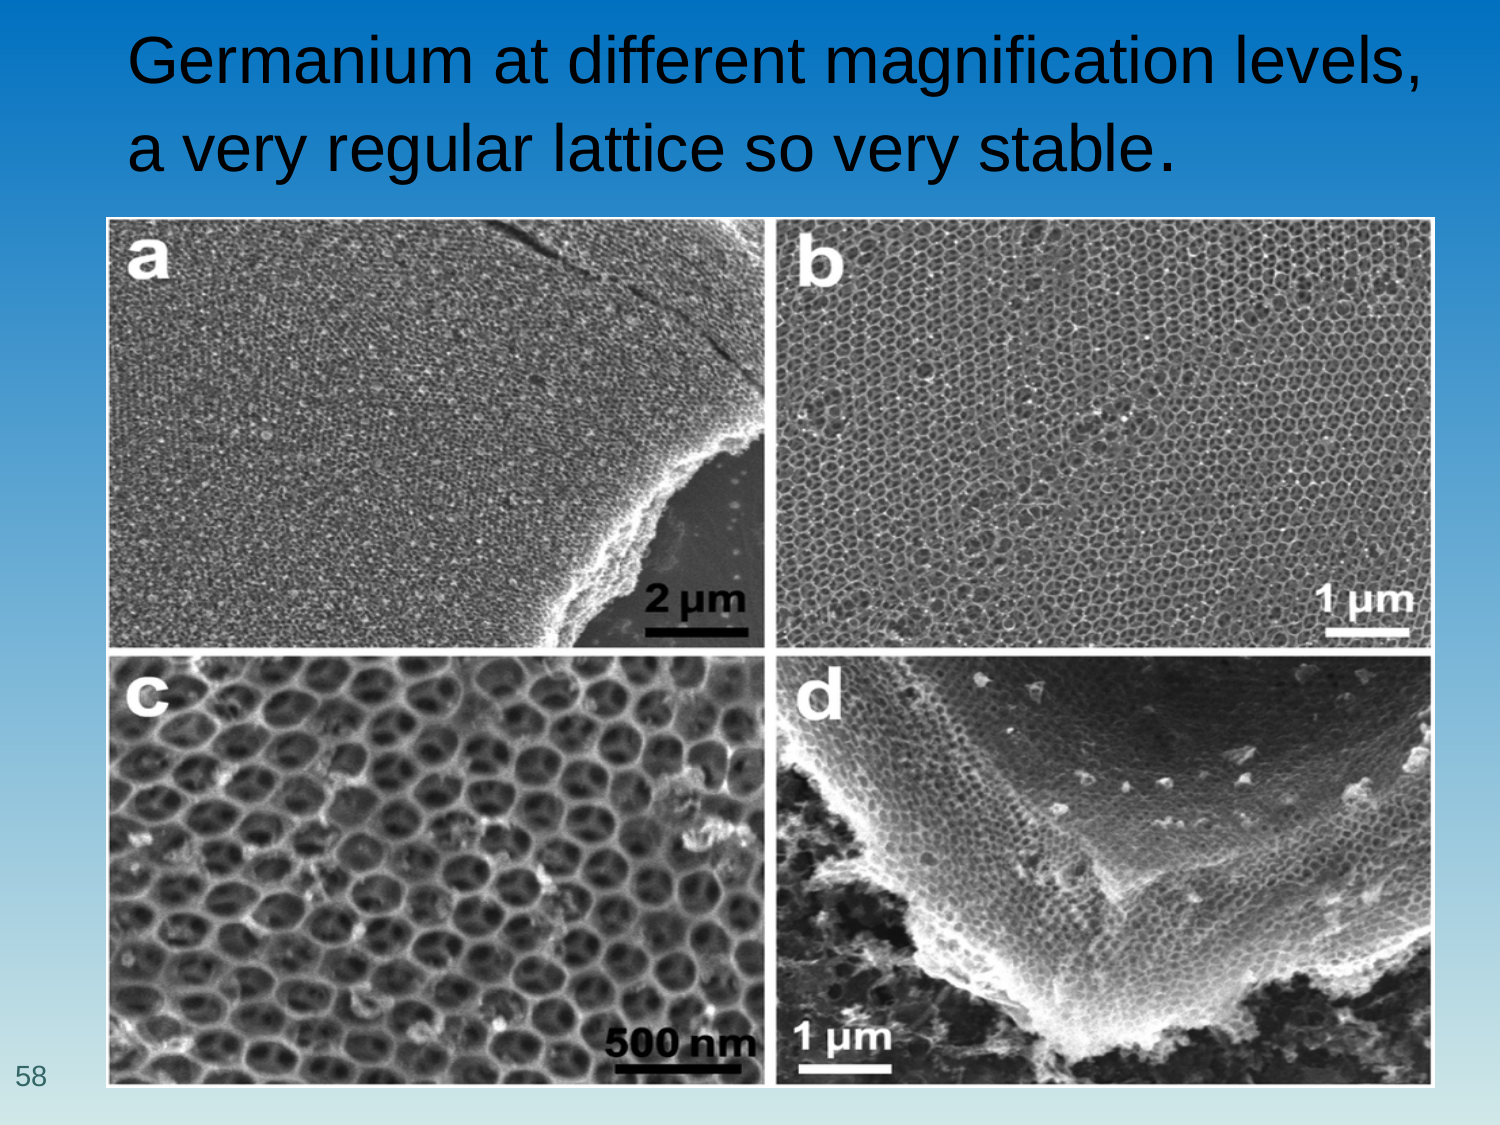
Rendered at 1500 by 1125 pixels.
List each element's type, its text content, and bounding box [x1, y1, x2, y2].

slide_number 58 [0, 1050, 213, 1125]
picture [105, 217, 1436, 1088]
title Germanium at different magnification levels, a very regular lattice so very stable. [112, 19, 1441, 185]
